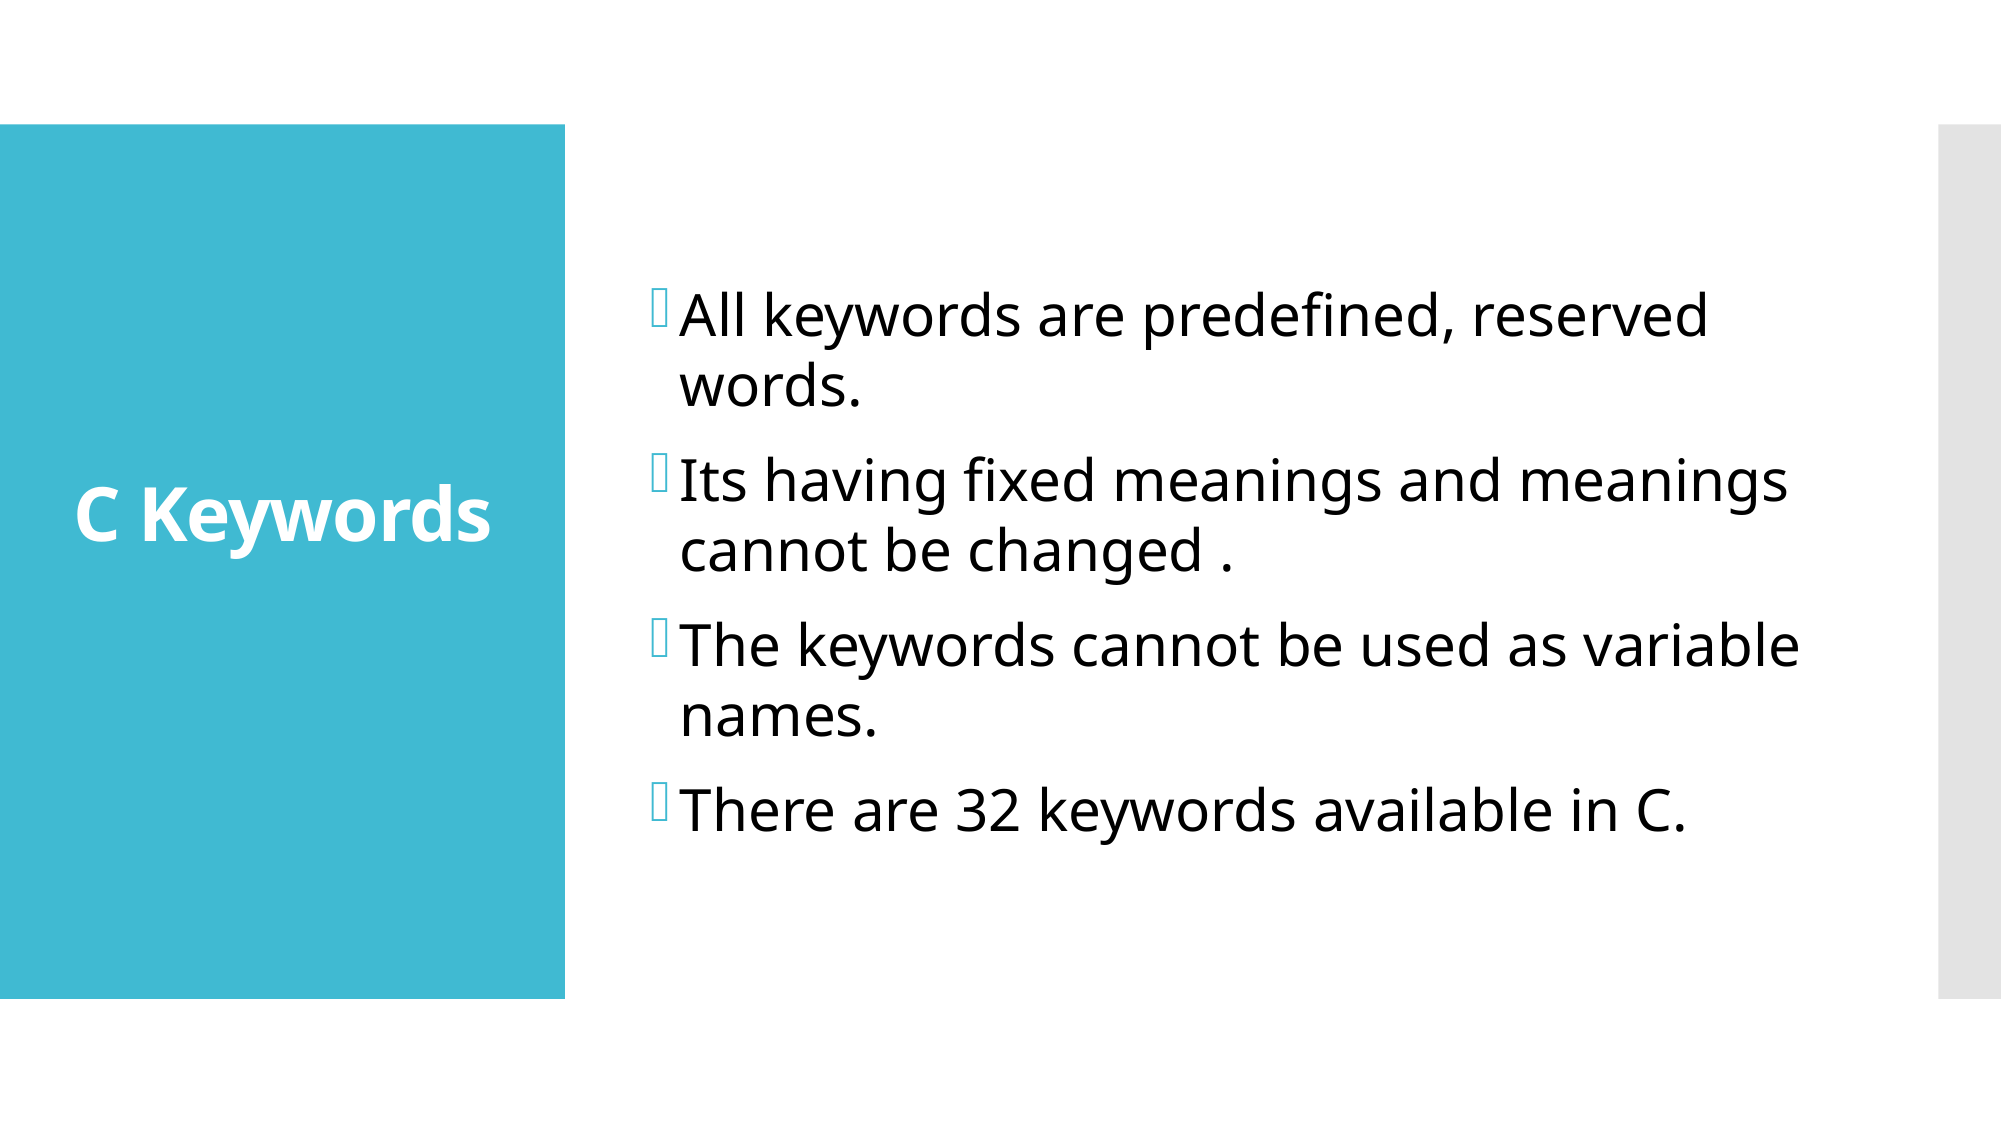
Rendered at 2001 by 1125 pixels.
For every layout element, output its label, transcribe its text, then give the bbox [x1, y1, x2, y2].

list All keywords are predefined, reserved words. Its having fixed meanings and meanings cannot be changed . The keywords cannot be used as variable names. There are 32 keywords available in C. [634, 157, 1907, 982]
title C Keywords [41, 184, 525, 940]
